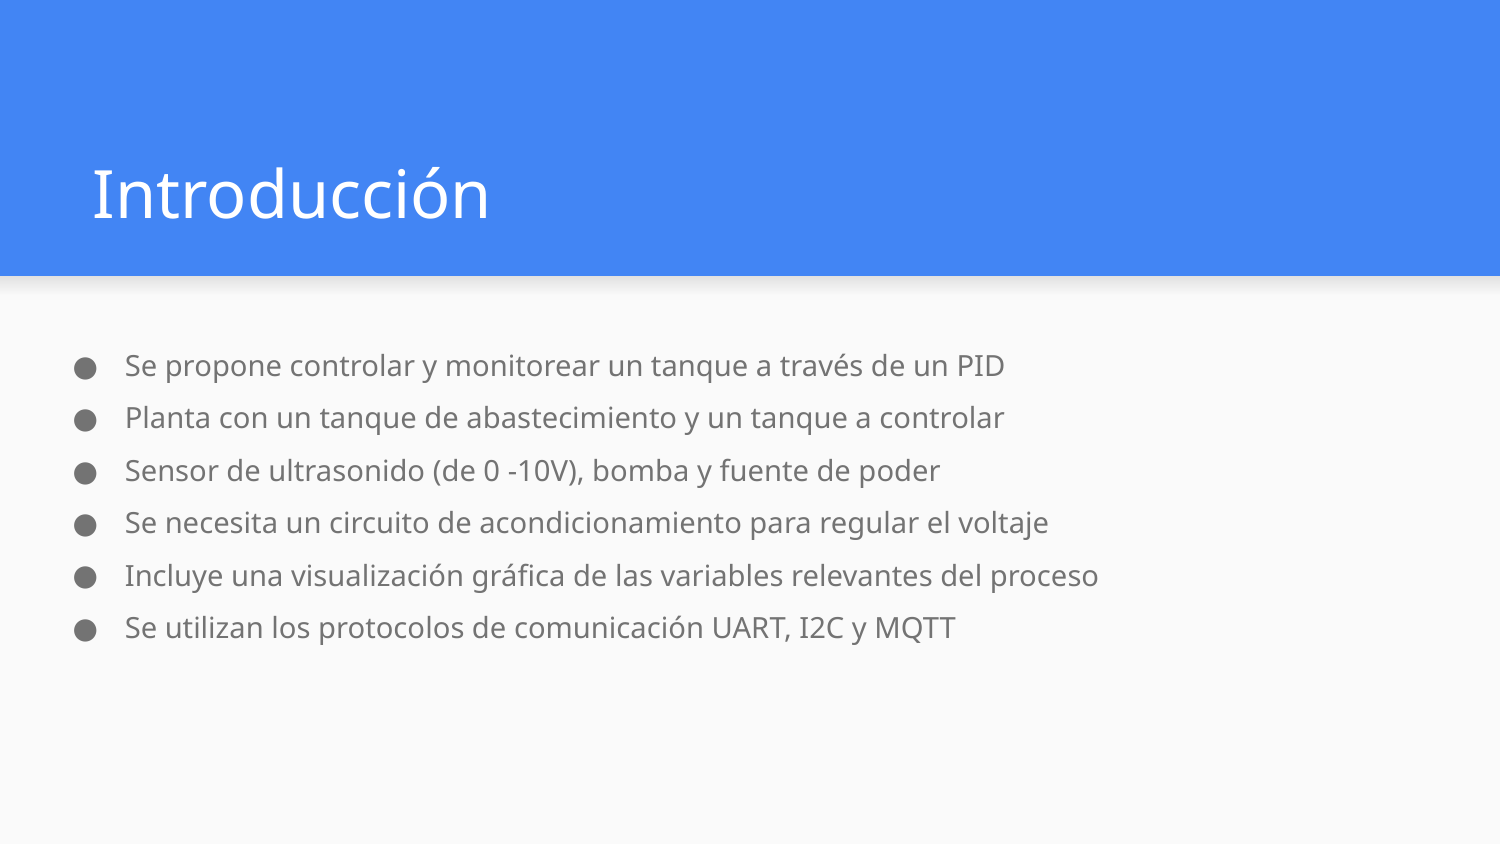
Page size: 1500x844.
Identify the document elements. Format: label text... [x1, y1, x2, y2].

list Se propone controlar y monitorear un tanque a través de un PID Planta con un tanque de abastecimiento y un tanque a controlar Sensor de ultrasonido (de 0 -10V), bomba y fuente de poder Se necesita un circuito de acondicionamiento para regular el voltaje Incluye una visualización gráfica de las variables relevantes del proceso Se utilizan los protocolos de comunicación UART, I2C y MQTT [34, 314, 1463, 760]
title Introducción [77, 121, 1427, 248]
